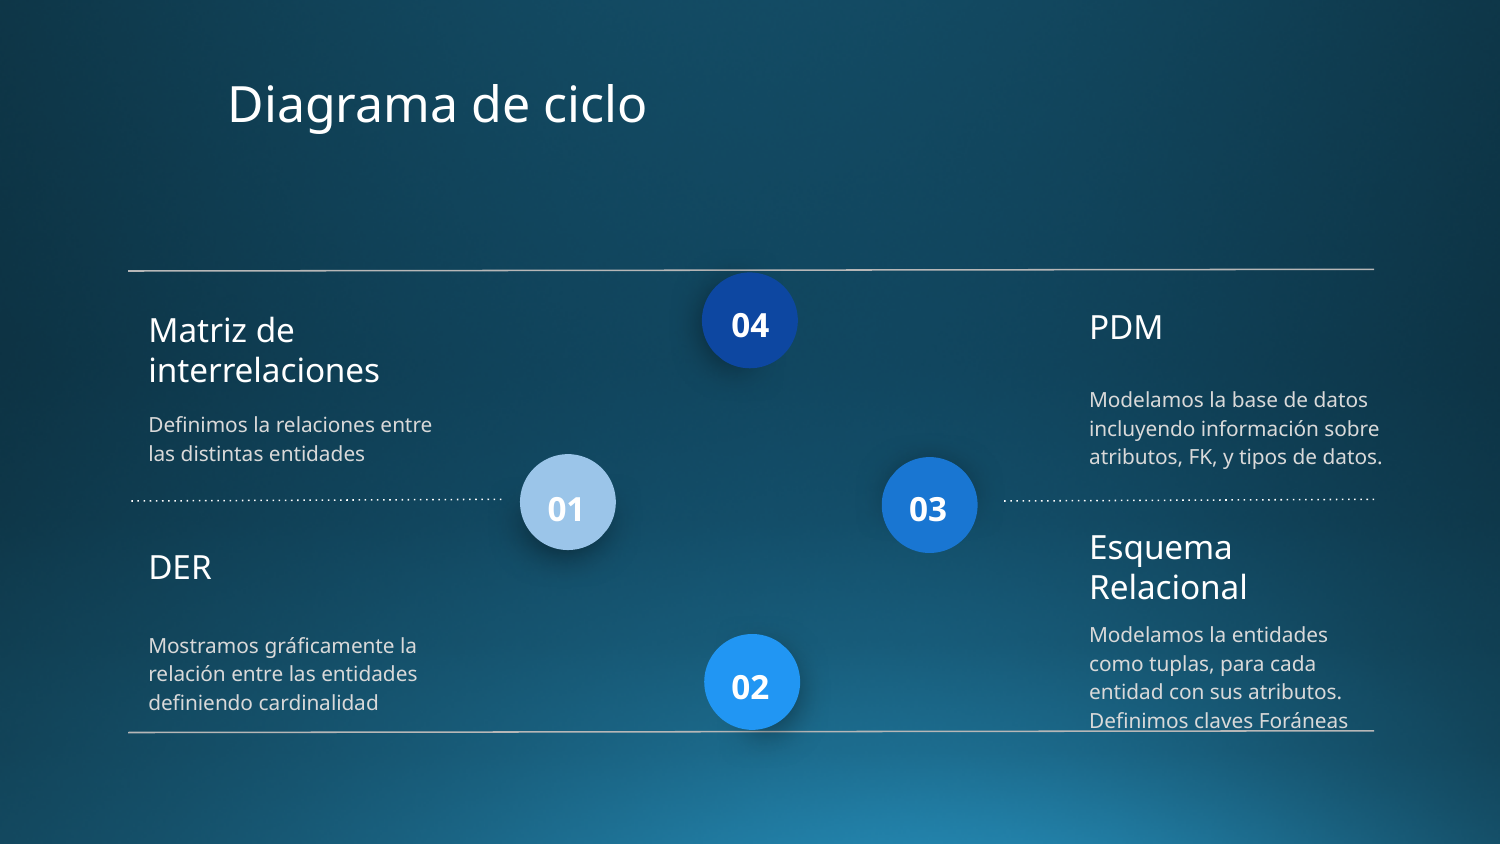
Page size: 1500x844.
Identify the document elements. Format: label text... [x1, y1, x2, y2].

picture [0, 0, 1500, 844]
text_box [687, 257, 809, 379]
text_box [133, 367, 1401, 728]
text_box Matriz de interrelaciones [133, 312, 507, 367]
title Diagrama de ciclo [212, 64, 1368, 215]
text_box PDM [1074, 290, 1440, 363]
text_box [693, 623, 815, 745]
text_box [871, 443, 993, 565]
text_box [505, 443, 627, 565]
